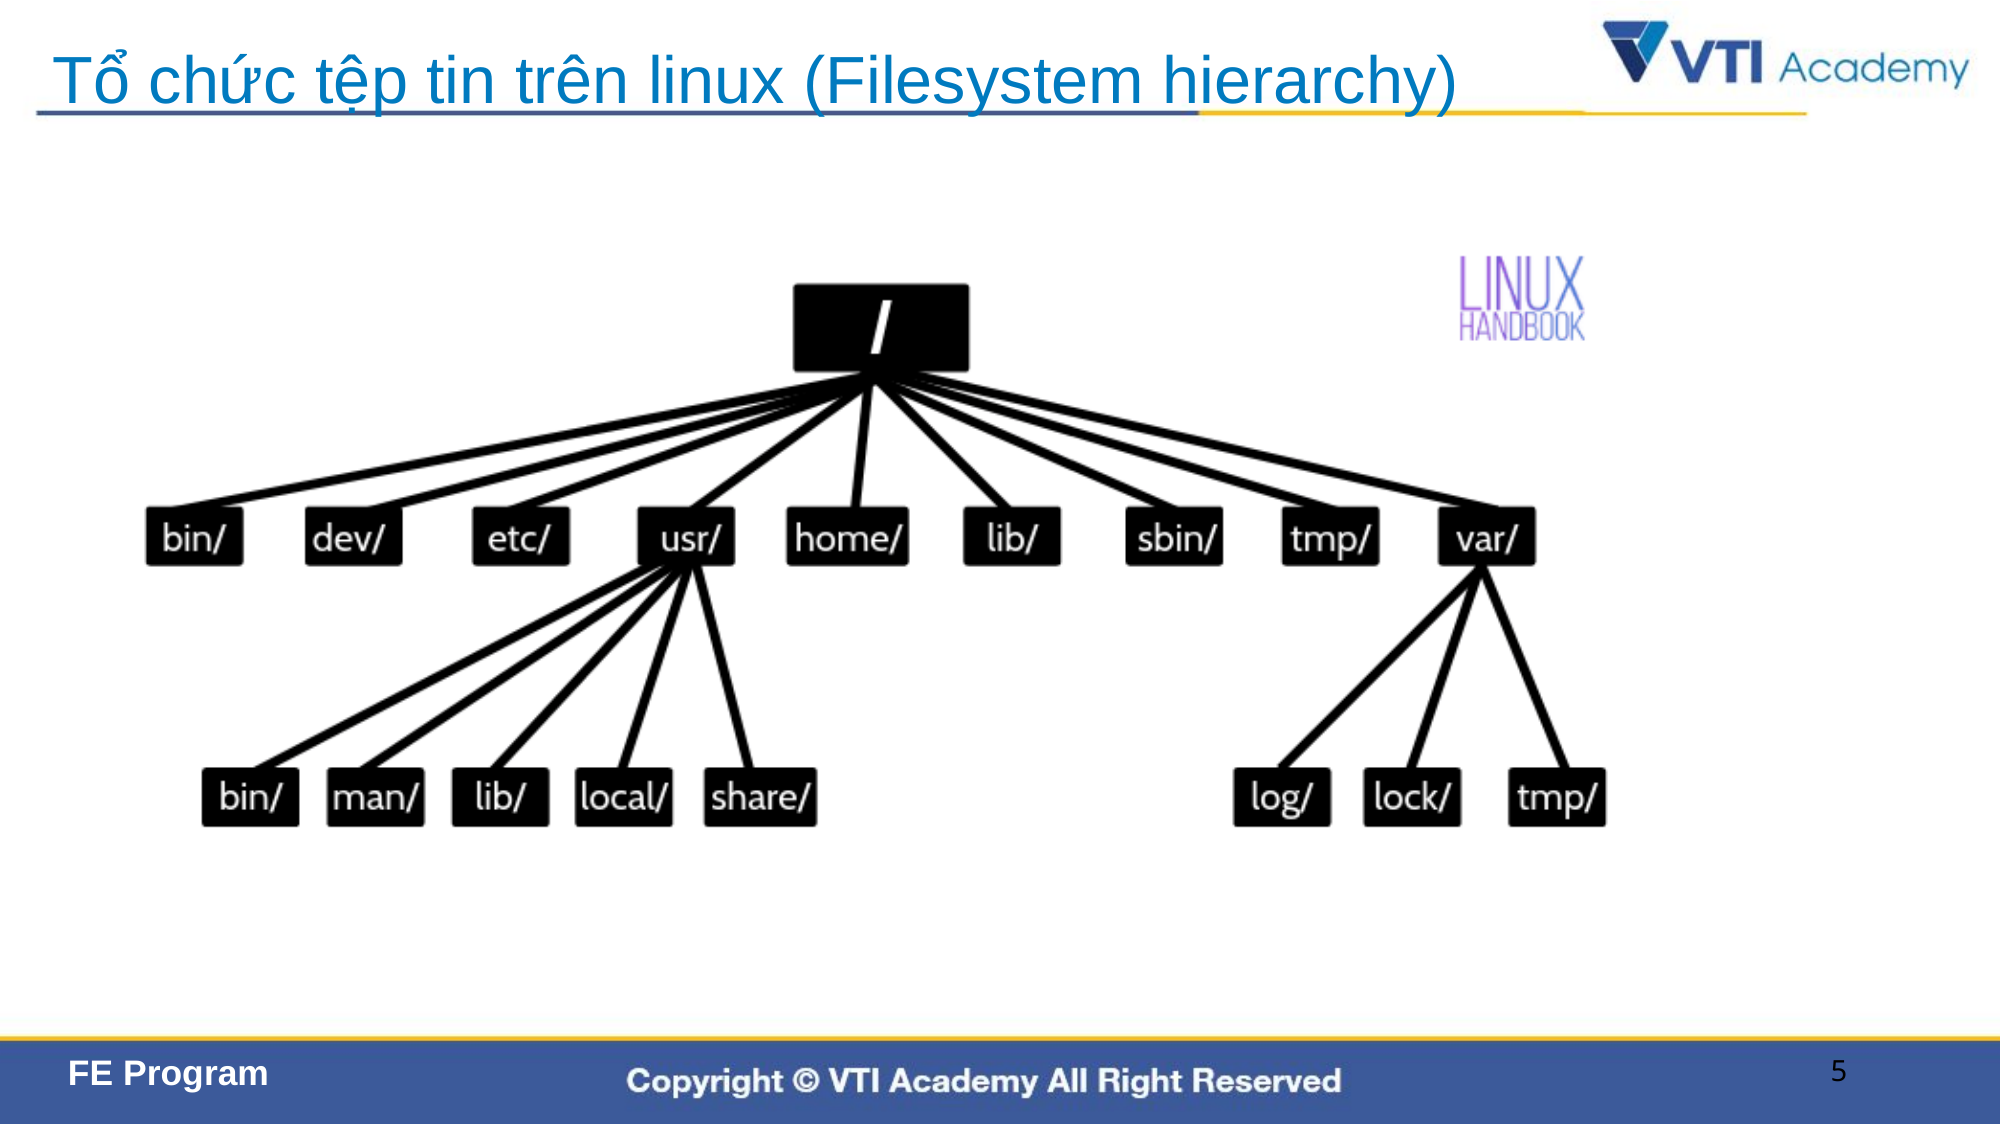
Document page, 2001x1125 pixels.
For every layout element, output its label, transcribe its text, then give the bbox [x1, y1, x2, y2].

title Tổ chức tệp tin trên linux (Filesystem hierarchy) [37, 37, 1763, 127]
slide_number 5 [1412, 1042, 1863, 1103]
picture [0, 1, 2000, 1124]
